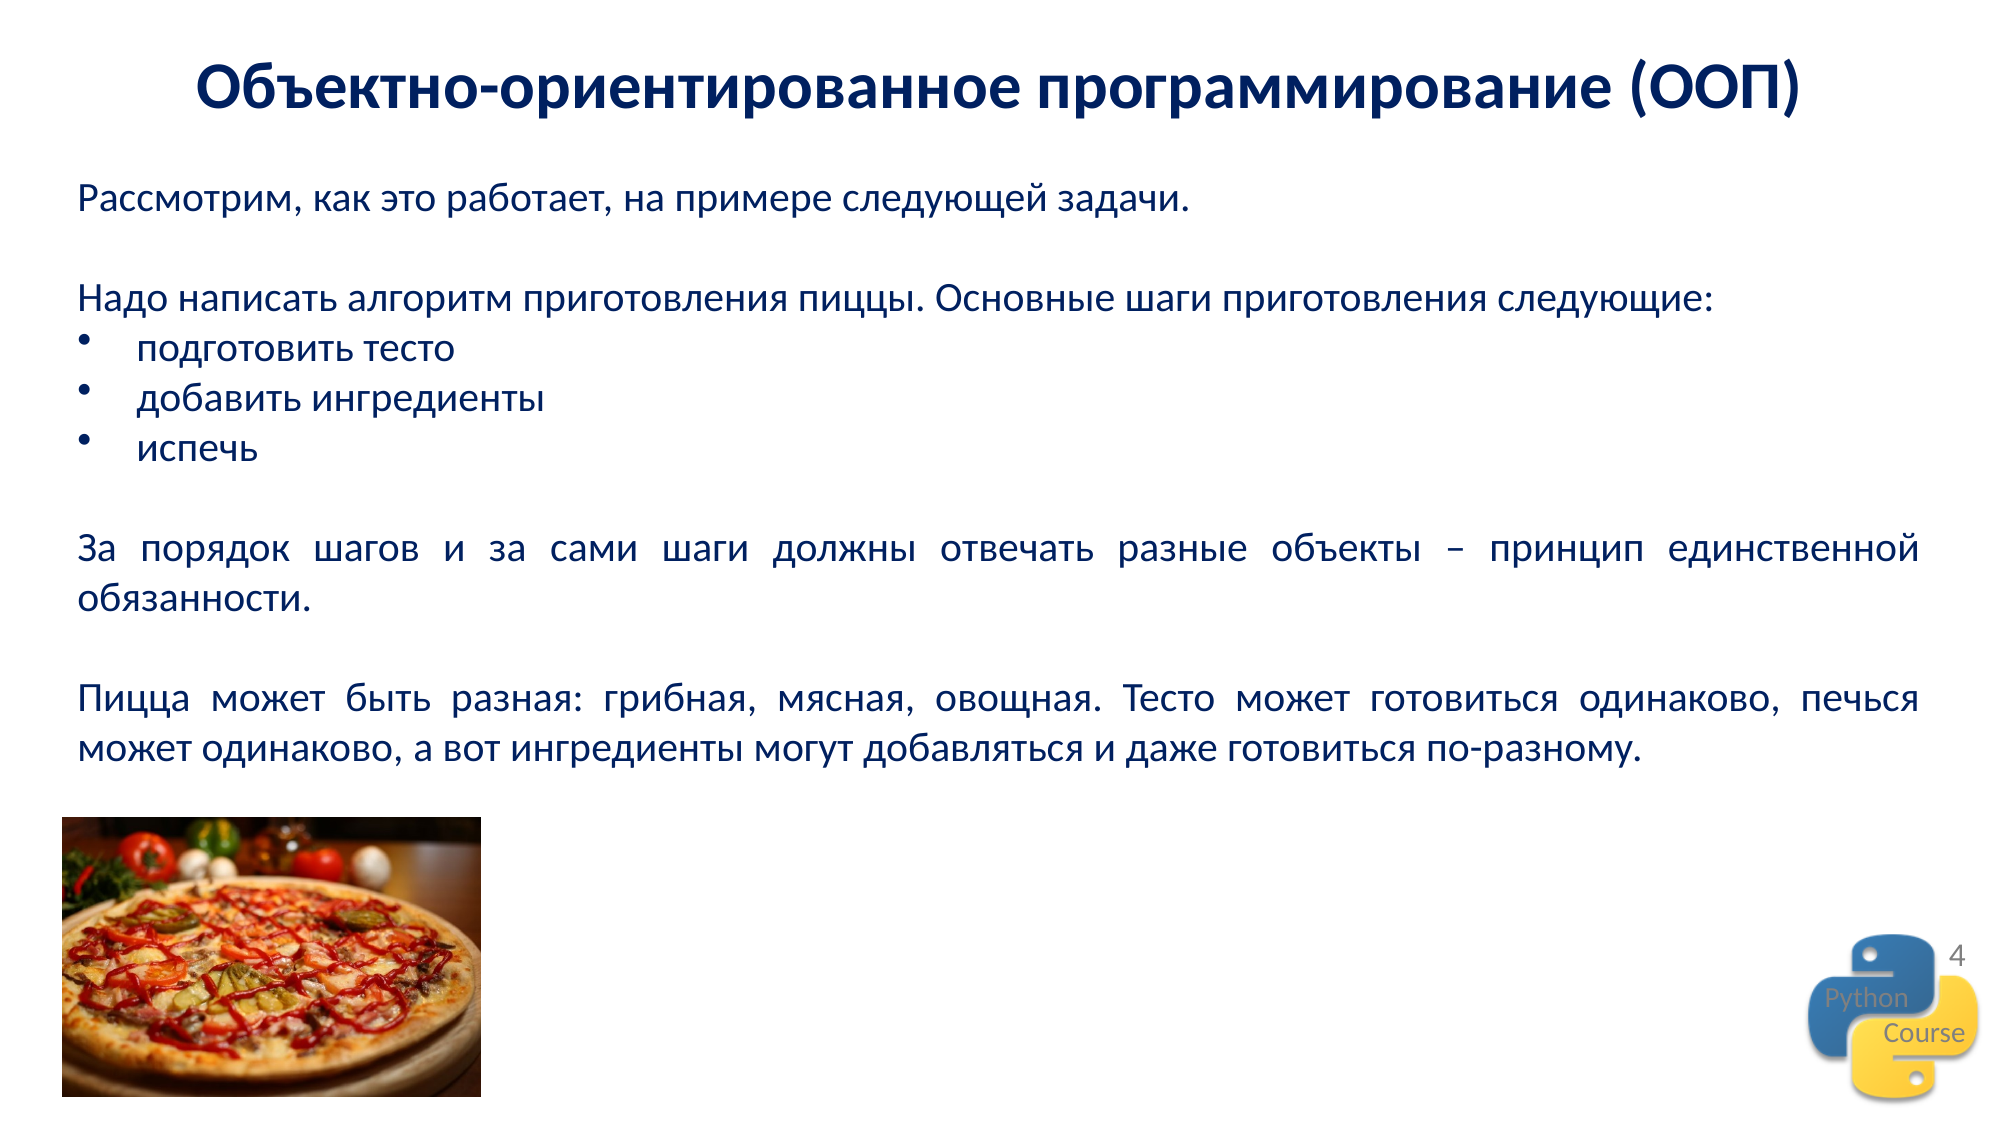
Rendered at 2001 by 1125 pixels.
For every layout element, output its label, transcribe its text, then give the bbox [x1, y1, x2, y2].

picture [62, 817, 481, 1097]
text_box Рассмотрим, как это работает, на примере следующей задачи. Надо написать алгоритм приготовления пиццы. Основные шаги приготовления следующие: подготовить тесто добавить ингредиенты испечь За порядок шагов и за сами шаги должны отвечать разные объекты – принцип единственной обязанности. Пицца может быть разная: грибная, мясная, овощная. Тесто может готовиться одинаково, печься может одинаково, а вот ингредиенты могут добавляться и даже готовиться по-разному. [62, 162, 1936, 1097]
title Объектно-ориентированное программирование (ООП) [0, 34, 2000, 149]
picture [1801, 932, 1985, 1110]
